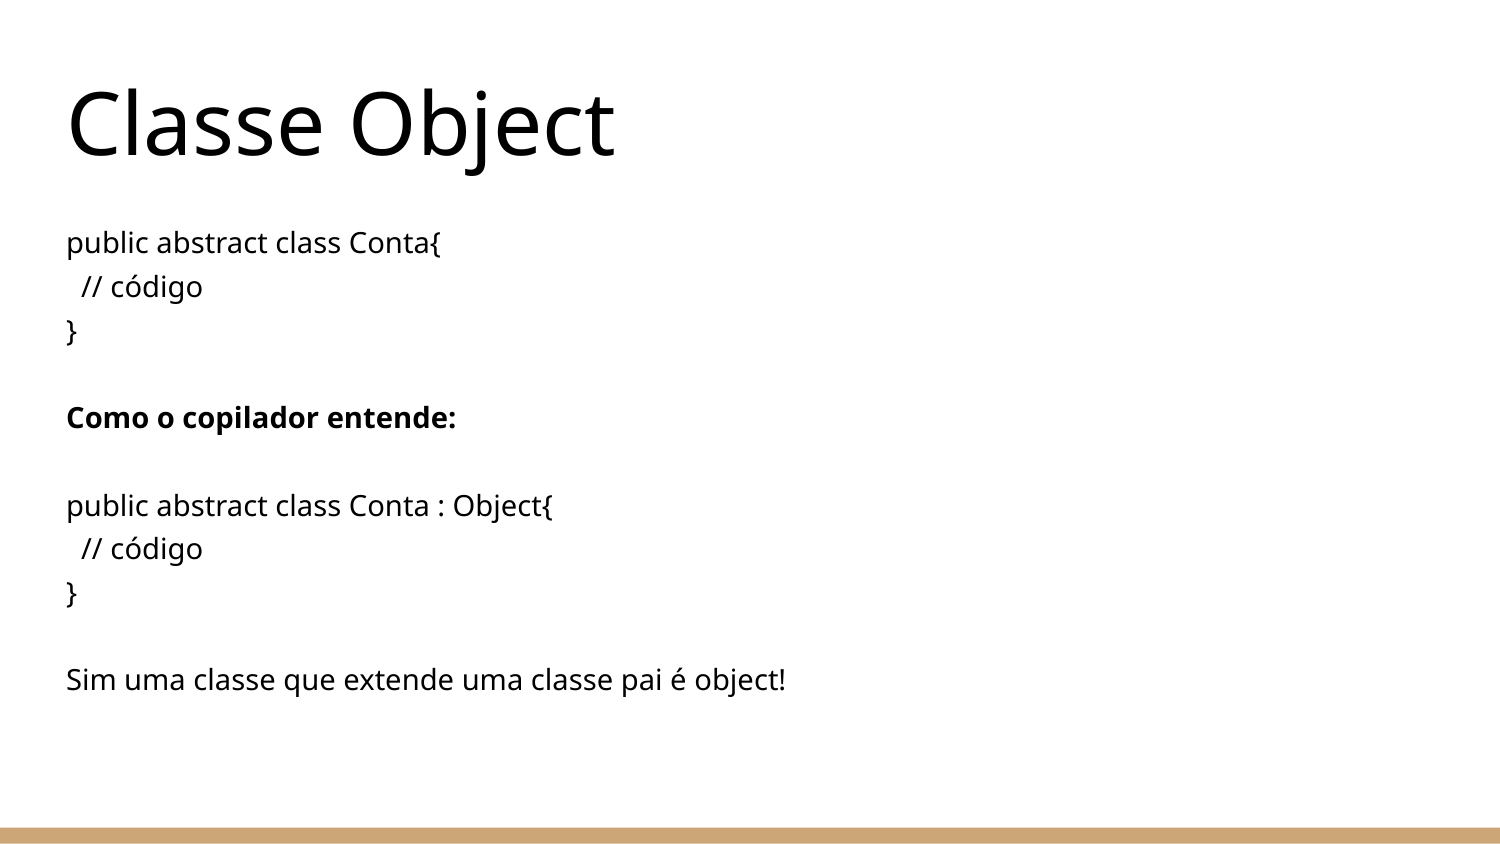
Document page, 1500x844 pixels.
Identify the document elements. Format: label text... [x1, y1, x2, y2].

list public abstract class Conta{ // código } Como o copilador entende: public abstract class Conta : Object{ // código } Sim uma classe que extende uma classe pai é object! [51, 200, 1449, 752]
title Classe Object [51, 51, 1449, 189]
